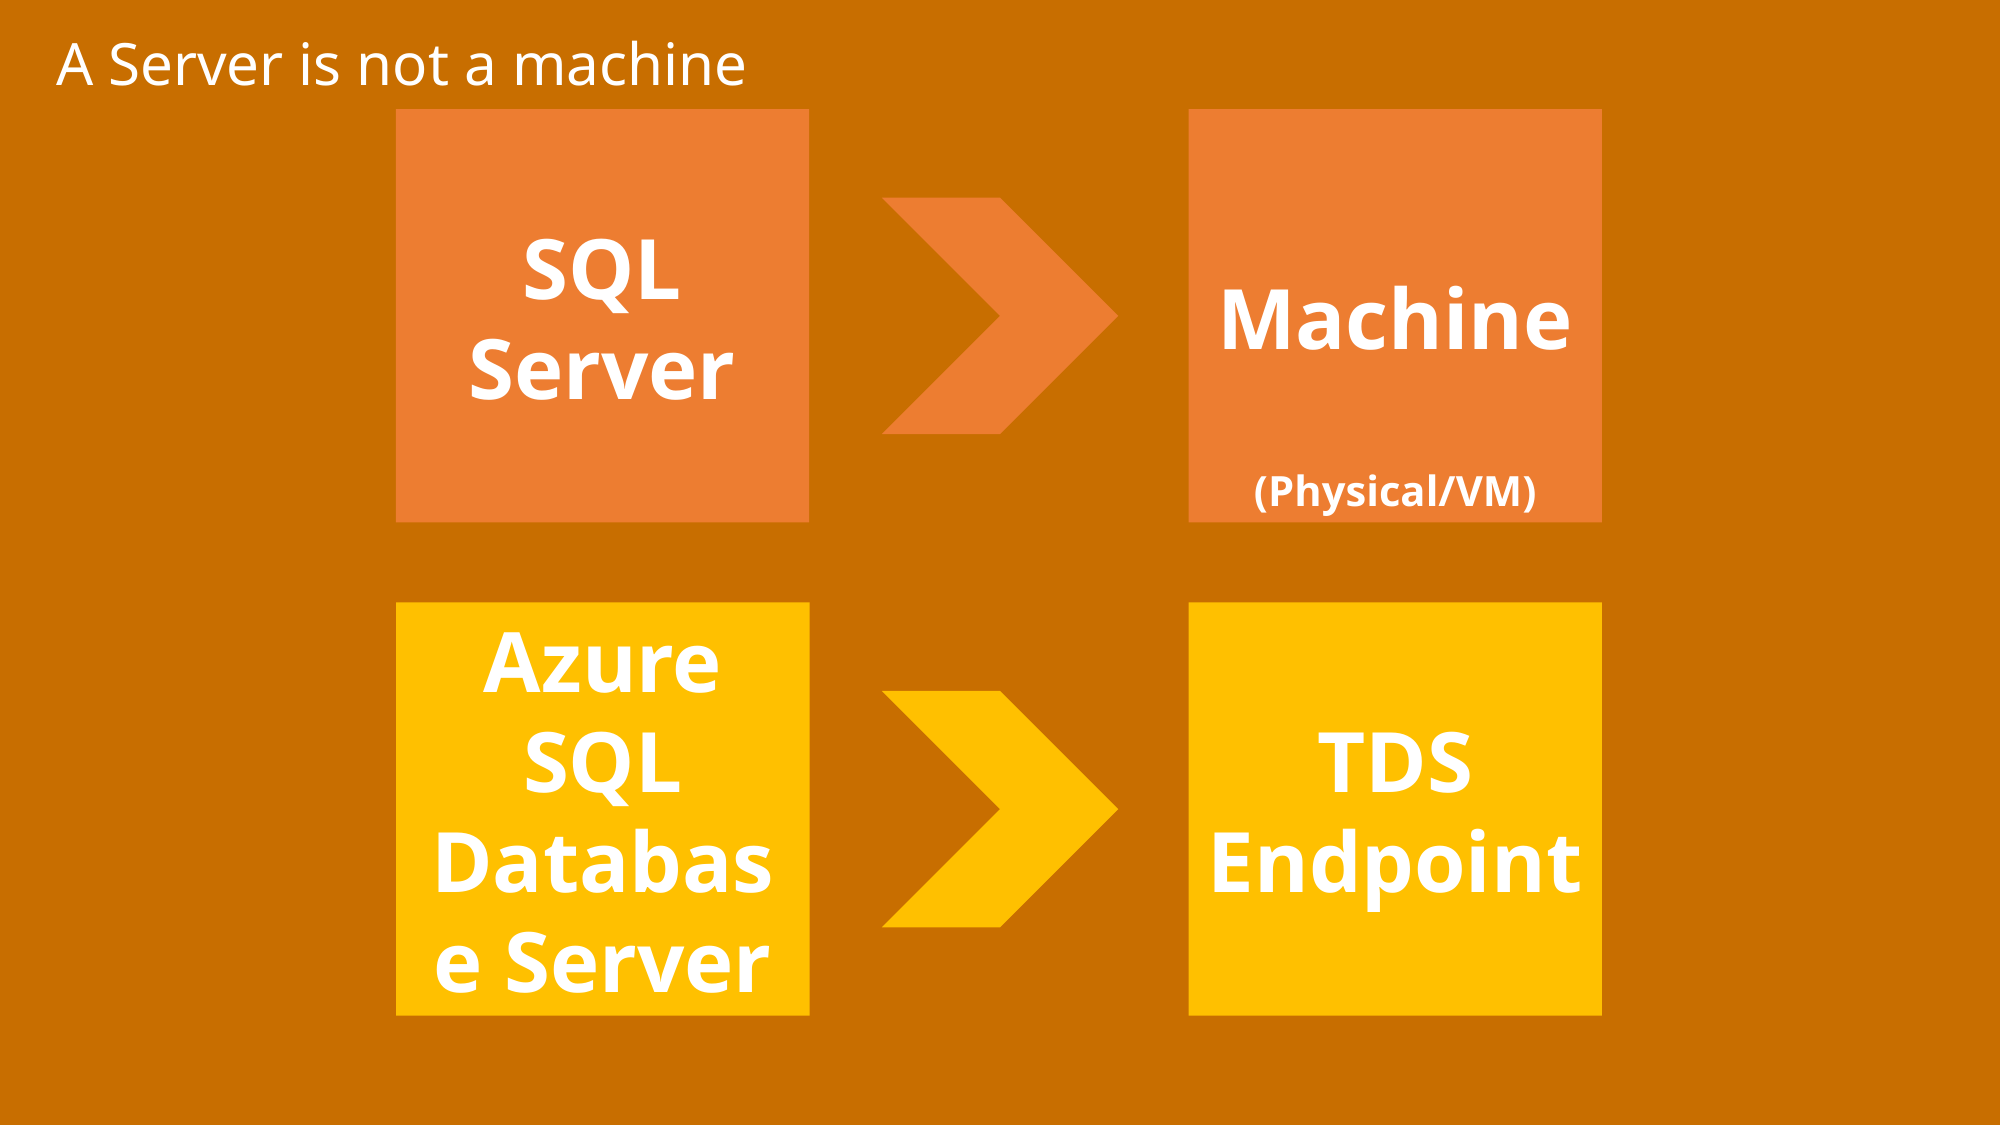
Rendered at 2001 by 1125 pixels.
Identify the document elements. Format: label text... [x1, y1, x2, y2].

title A Server is not a machine [0, 0, 2000, 134]
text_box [395, 109, 1603, 1016]
